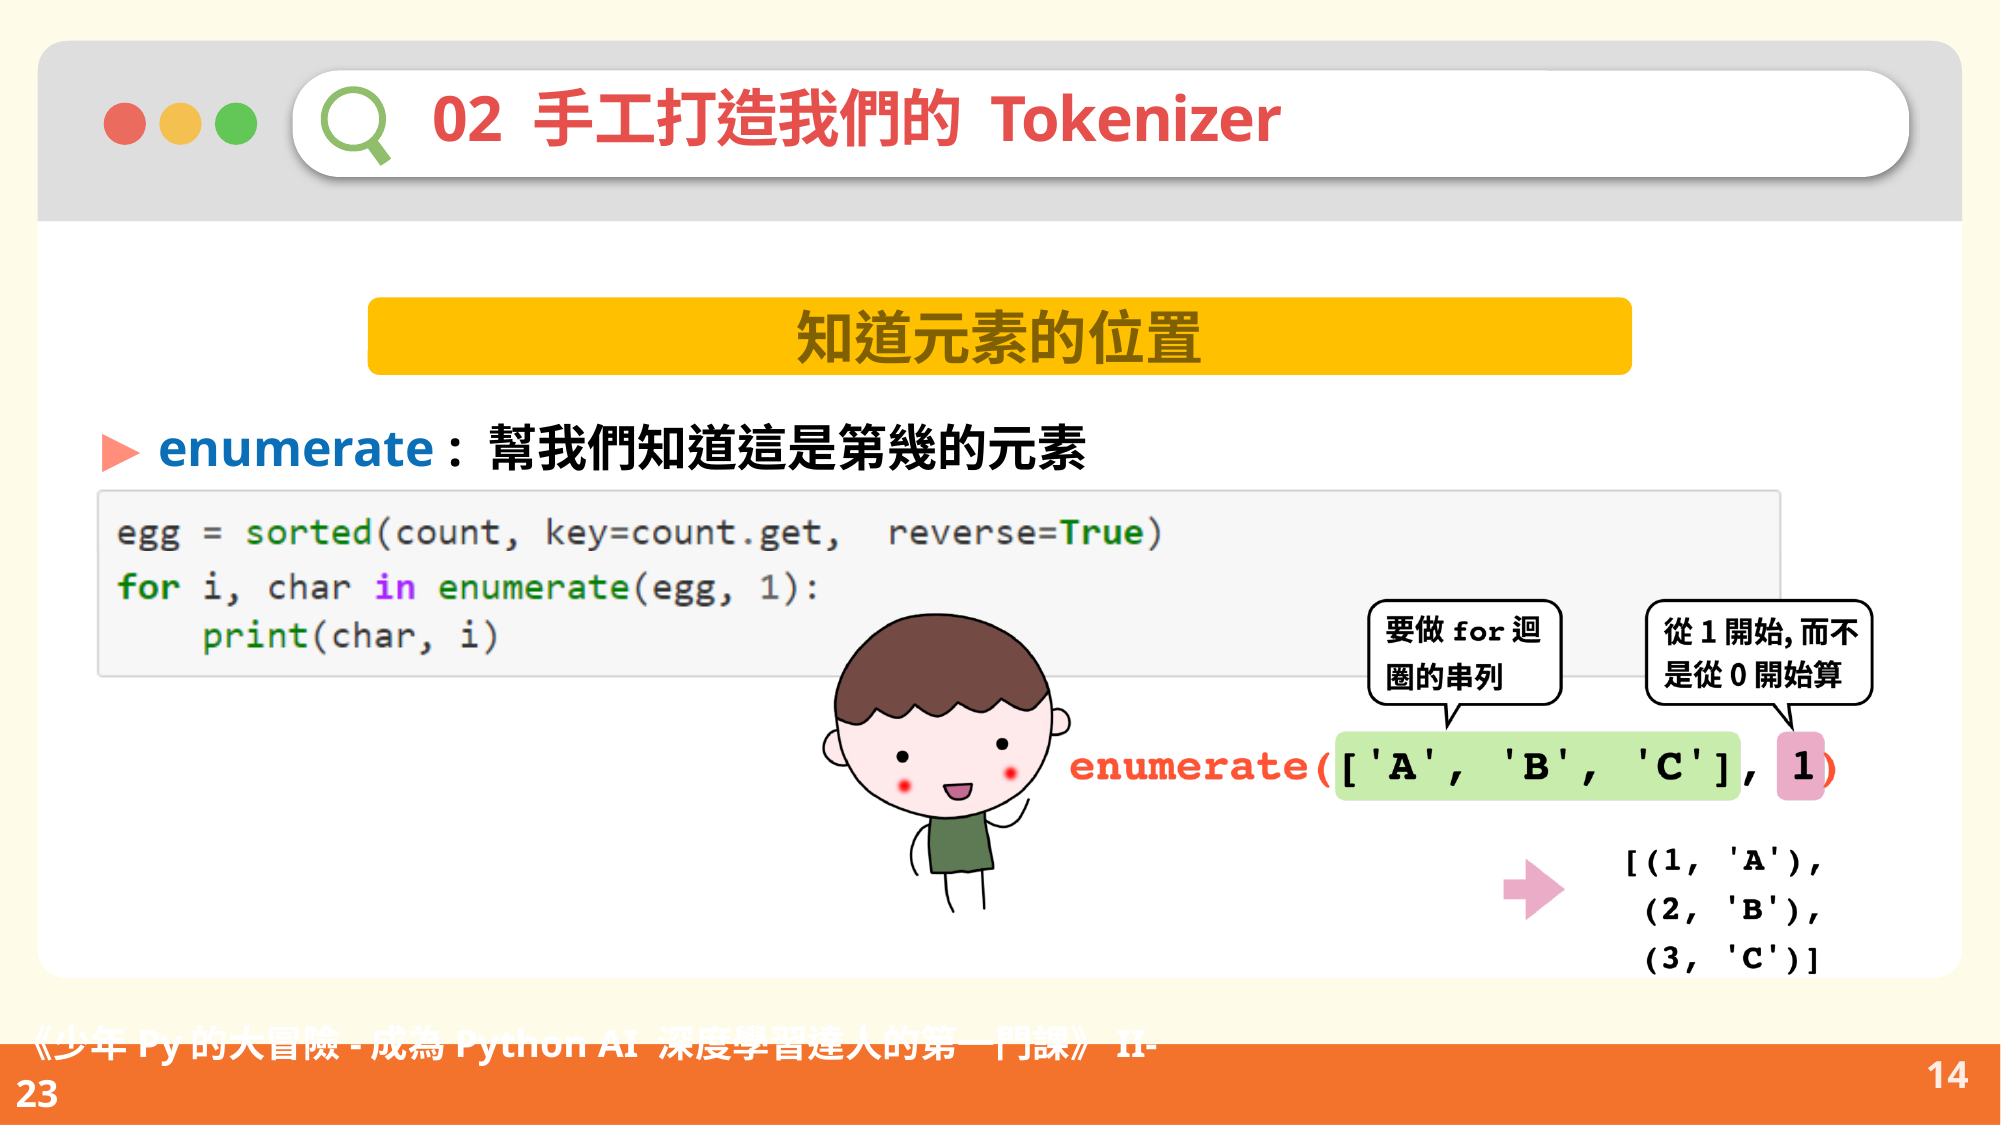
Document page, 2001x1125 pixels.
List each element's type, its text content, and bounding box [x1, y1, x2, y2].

slide_number 14 [1915, 1047, 1979, 1111]
picture [818, 598, 1874, 980]
text_box enumerate : 幫我們知道這是第幾的元素 [90, 404, 1732, 477]
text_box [90, 477, 1791, 687]
text_box 知道元素的位置 [367, 297, 1633, 375]
list 02 手工打造我們的 Tokenizer [423, 84, 1874, 163]
